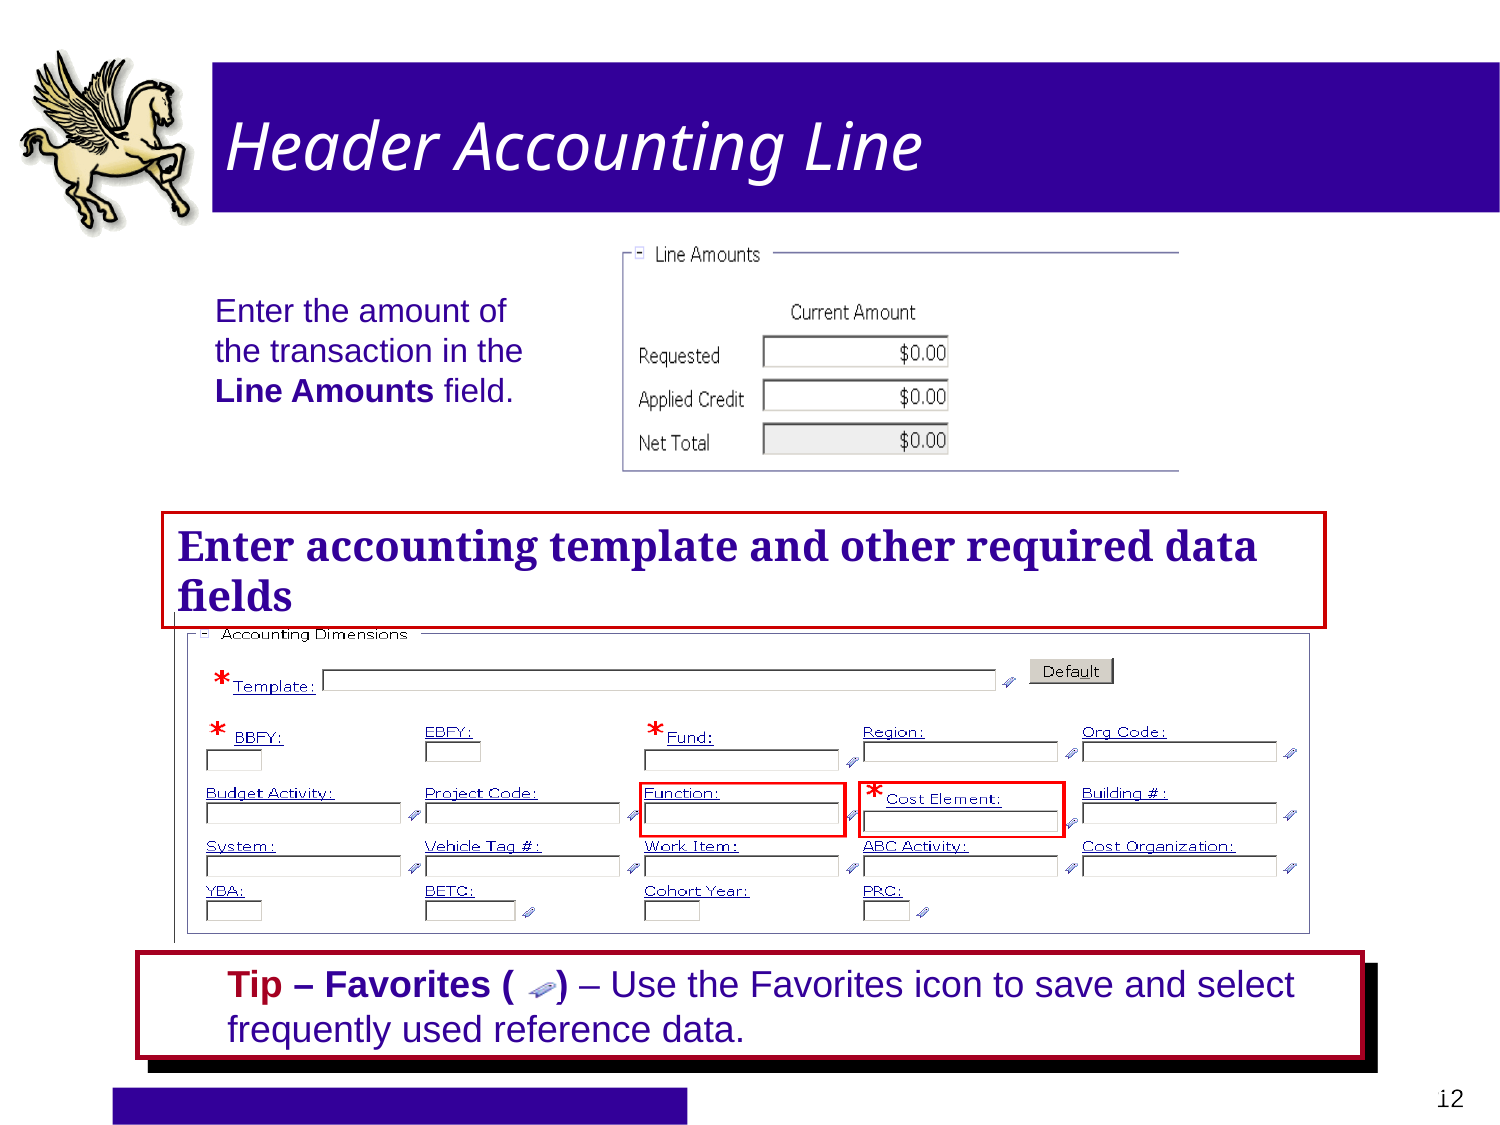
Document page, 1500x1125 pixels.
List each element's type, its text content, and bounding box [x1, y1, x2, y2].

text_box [137, 949, 1363, 1061]
picture [18, 37, 200, 238]
picture [612, 224, 1179, 501]
picture [174, 612, 1321, 943]
text_box Enter the amount of the transaction in the Line Amounts field. [199, 224, 575, 473]
title Header Accounting Line [209, 49, 1426, 238]
text_box Enter accounting template and other required data fields [162, 512, 1325, 628]
